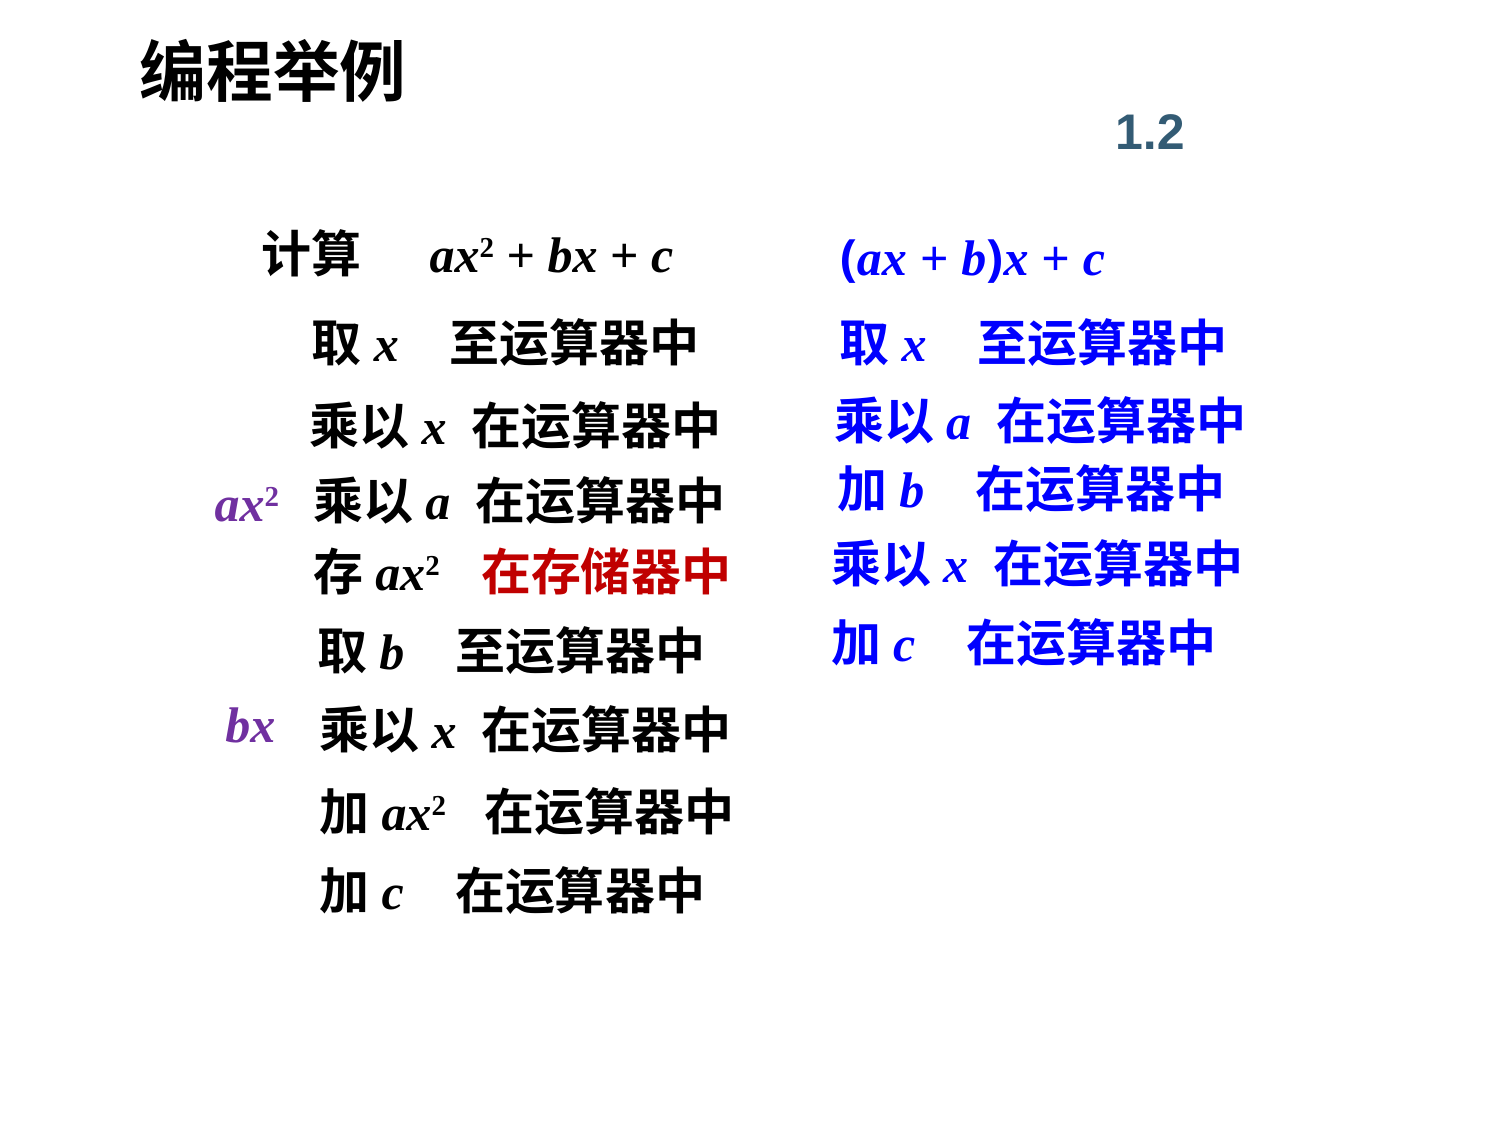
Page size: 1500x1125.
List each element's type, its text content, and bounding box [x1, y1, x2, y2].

text_box 乘以a 在运算器中 [819, 381, 1407, 457]
text_box 加c 在运算器中 [304, 852, 893, 927]
text_box 编程举例 [125, 22, 750, 118]
text_box 乘以a 在运算器中 [298, 462, 822, 532]
text_box 加b 在运算器中 [822, 449, 1411, 525]
text_box 取b 至运算器中 [302, 612, 891, 687]
text_box 乘以x 在运算器中 [816, 525, 1442, 601]
text_box 计算 ax2 + bx + c [128, 215, 807, 290]
text_box bx [210, 685, 291, 761]
text_box 取x 至运算器中 [824, 304, 1438, 380]
text_box 1.2 [1056, 60, 1244, 198]
text_box 加c 在运算器中 [816, 604, 1417, 680]
text_box 乘以x 在运算器中 [304, 690, 906, 766]
text_box 乘以x 在运算器中 [294, 387, 822, 462]
text_box (ax + b)x + c [812, 217, 1429, 293]
text_box 加ax2 在运算器中 [304, 773, 893, 848]
text_box 存ax2 在存储器中 [298, 532, 900, 608]
text_box ax2 [199, 463, 294, 539]
text_box 取x 至运算器中 [297, 303, 873, 379]
